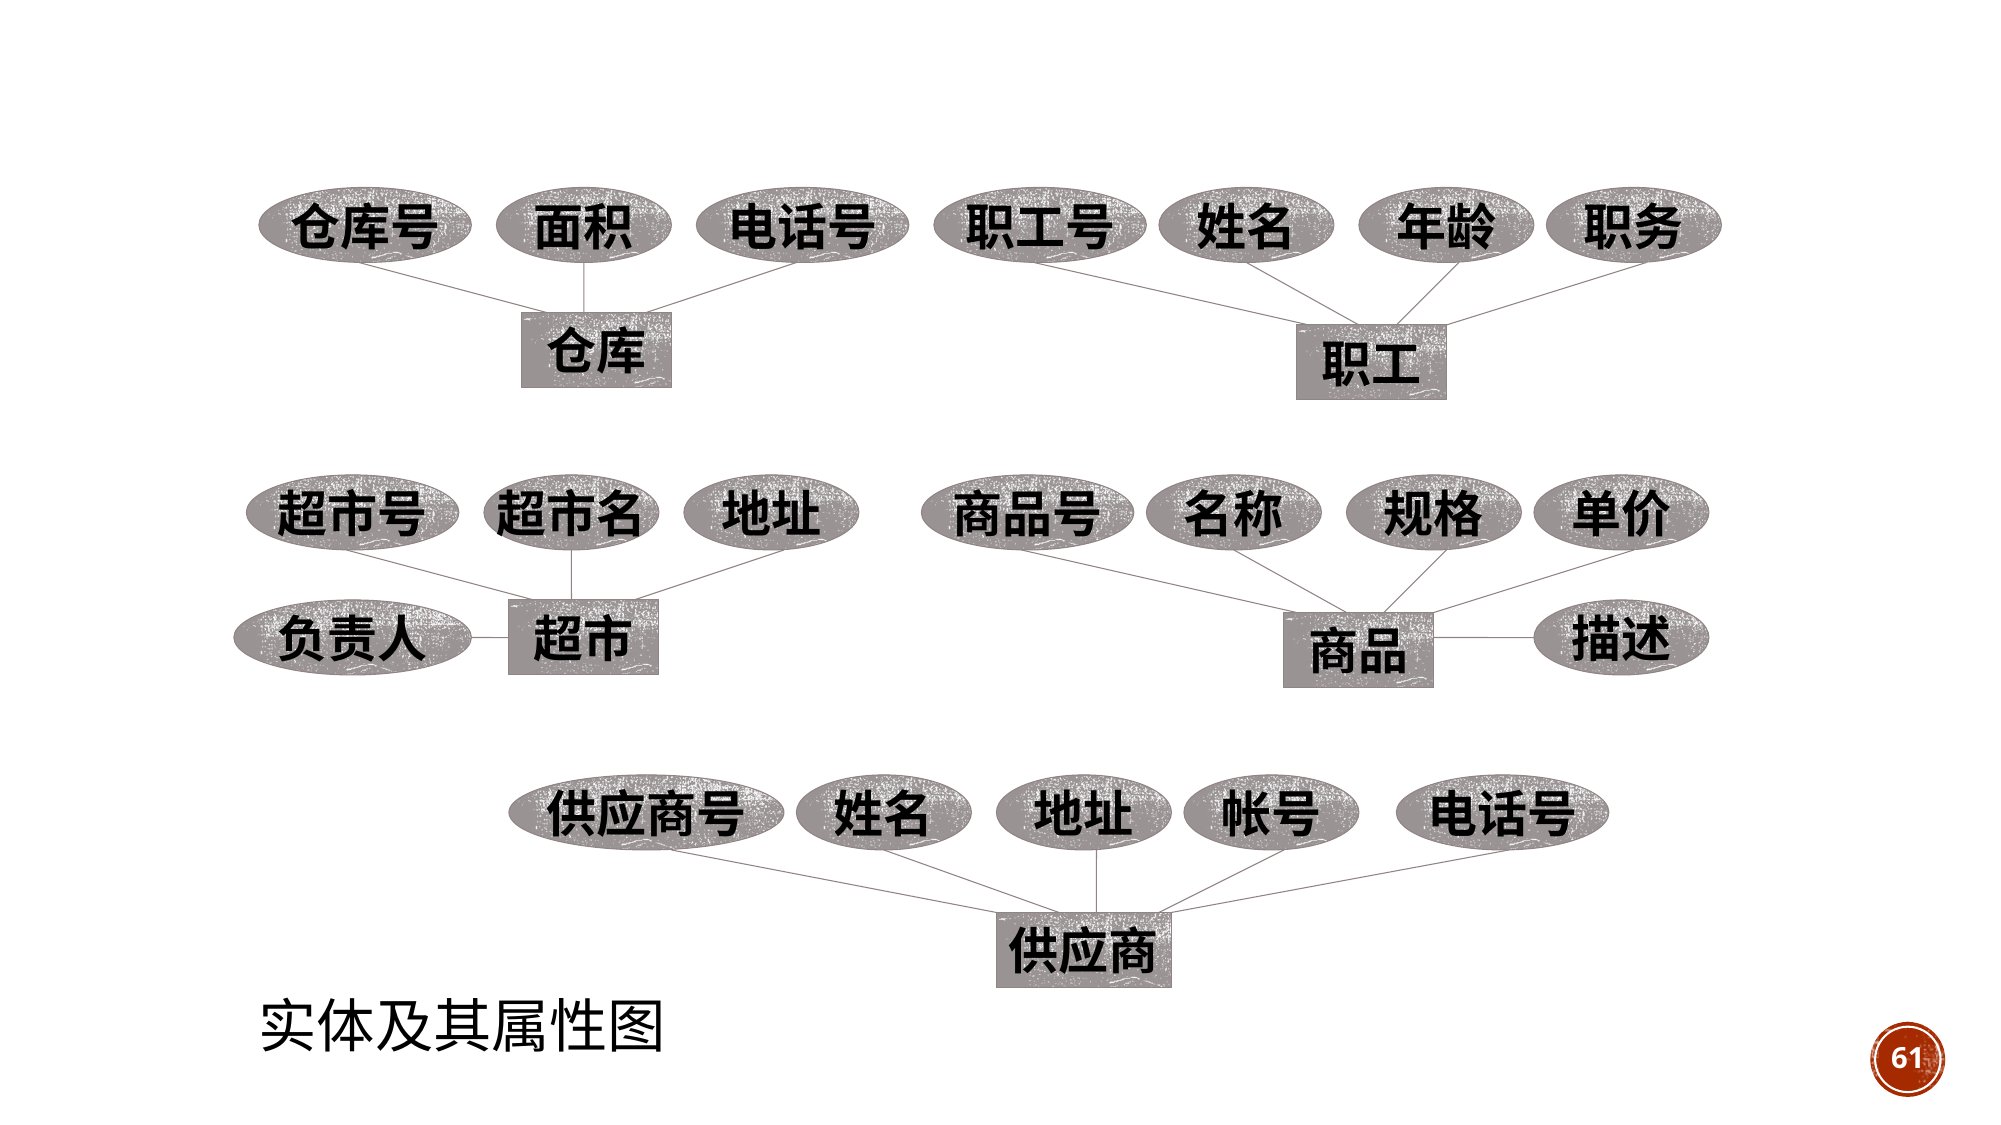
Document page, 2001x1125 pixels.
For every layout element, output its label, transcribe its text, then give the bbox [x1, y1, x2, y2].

text_box 帐号 [1183, 774, 1360, 851]
text_box 年龄 [1358, 186, 1535, 263]
text_box 职务 [1545, 186, 1722, 263]
text_box 单价 [1533, 474, 1710, 551]
text_box 供应商 [996, 912, 1172, 988]
text_box 供应商号 [508, 774, 785, 851]
text_box 超市名 [483, 474, 660, 551]
text_box 职工 [1296, 324, 1447, 400]
text_box 地址 [683, 474, 860, 551]
text_box 电话号 [1395, 774, 1610, 851]
text_box 超市号 [245, 474, 460, 551]
text_box 描述 [1533, 599, 1710, 676]
slide_number 61 [1855, 1028, 1961, 1089]
text_box 姓名 [1158, 186, 1335, 263]
text_box 商品 [1283, 612, 1434, 688]
text_box 职工号 [933, 186, 1147, 263]
text_box 姓名 [795, 774, 972, 851]
text_box 超市 [508, 599, 659, 675]
text_box 商品号 [920, 474, 1135, 551]
text_box 负责人 [233, 599, 472, 676]
text_box 名称 [1145, 474, 1322, 551]
text_box 仓库号 [258, 186, 472, 263]
text_box 地址 [995, 774, 1172, 851]
text_box 电话号 [695, 186, 910, 263]
text_box 面积 [495, 186, 672, 263]
text_box 规格 [1345, 474, 1522, 551]
text_box 仓库 [521, 312, 672, 388]
text_box 实体及其属性图 [243, 982, 682, 1067]
